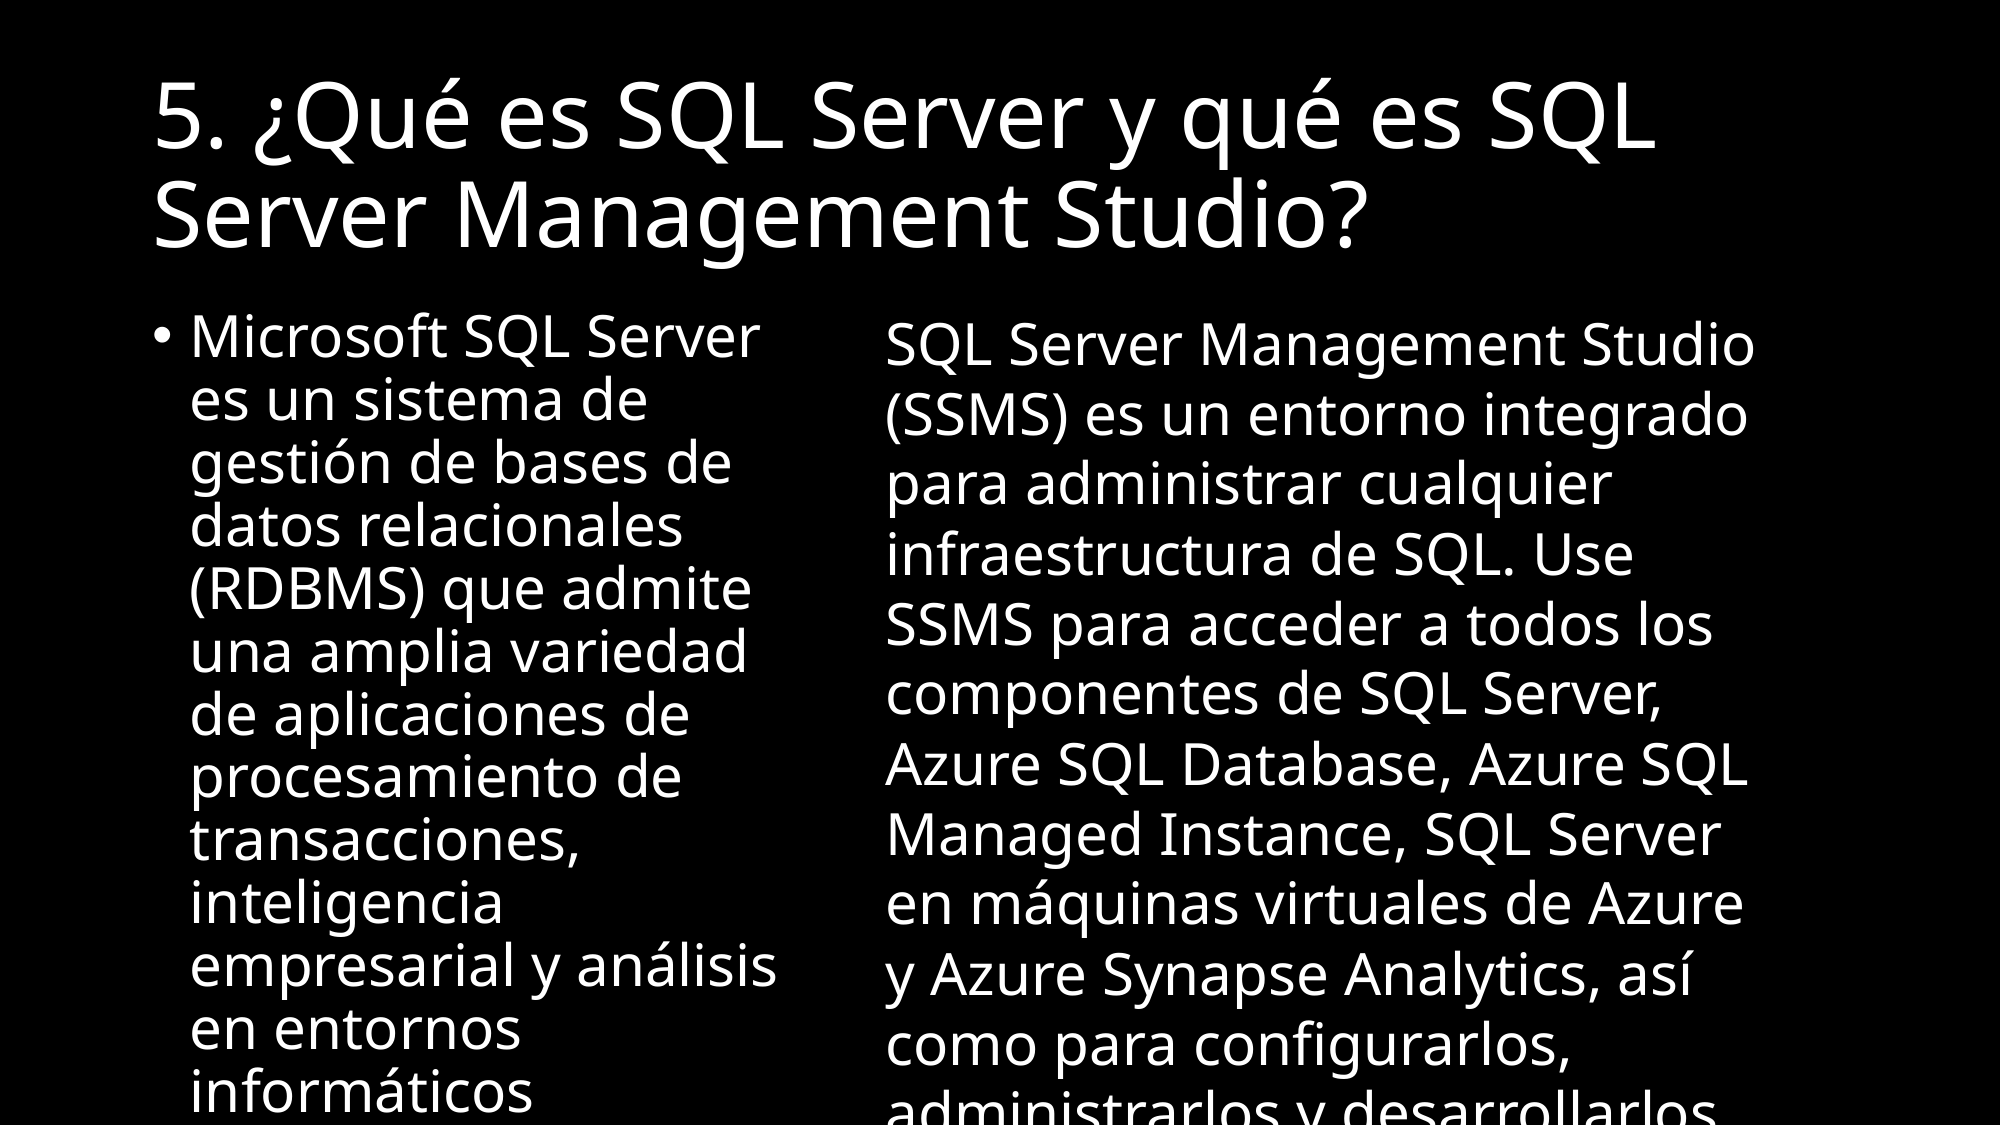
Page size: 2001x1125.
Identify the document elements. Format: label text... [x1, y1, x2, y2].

list Microsoft SQL Server es un sistema de gestión de bases de datos relacionales (RDBMS) que admite una amplia variedad de aplicaciones de procesamiento de transacciones, inteligencia empresarial y análisis en entornos informáticos corporativos. [137, 299, 819, 1005]
title 5. ¿Qué es SQL Server y qué es SQL Server Management Studio? [137, 59, 1863, 278]
text_box SQL Server Management Studio (SSMS) es un entorno integrado para administrar cualquier infraestructura de SQL. Use SSMS para acceder a todos los componentes de SQL Server, Azure SQL Database, Azure SQL Managed Instance, SQL Server en máquinas virtuales de Azure y Azure Synapse Analytics, así como para configurarlos, administrarlos y desarrollarlos. [870, 299, 1796, 1125]
